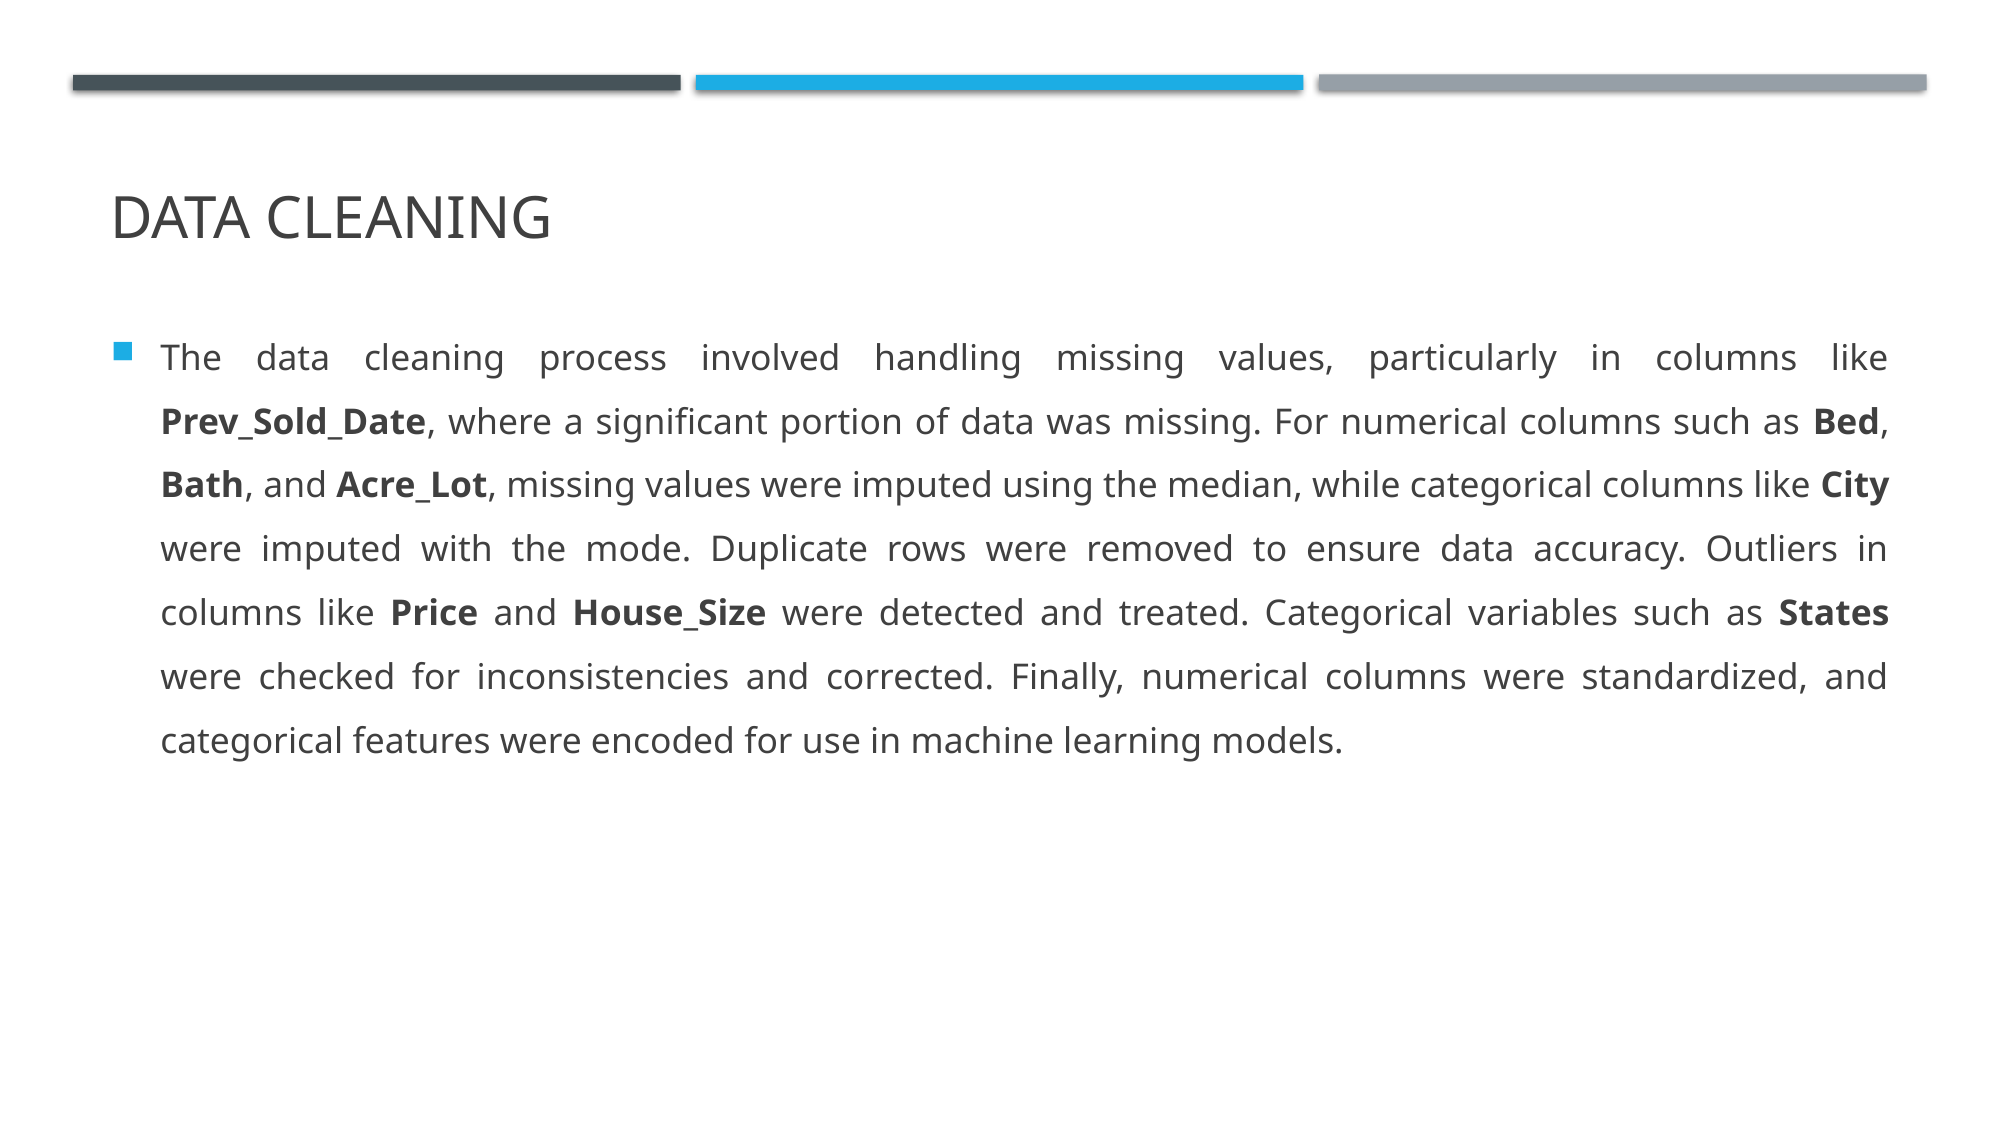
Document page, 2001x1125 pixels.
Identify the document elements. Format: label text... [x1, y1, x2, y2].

list The data cleaning process involved handling missing values, particularly in columns like Prev_Sold_Date, where a significant portion of data was missing. For numerical columns such as Bed, Bath, and Acre_Lot, missing values were imputed using the median, while categorical columns like City were imputed with the mode. Duplicate rows were removed to ensure data accuracy. Outliers in columns like Price and House_Size were detected and treated. Categorical variables such as States were checked for inconsistencies and corrected. Finally, numerical columns were standardized, and categorical features were encoded for use in machine learning models. [95, 258, 1905, 816]
title DATA CLEANING [95, 115, 1905, 258]
